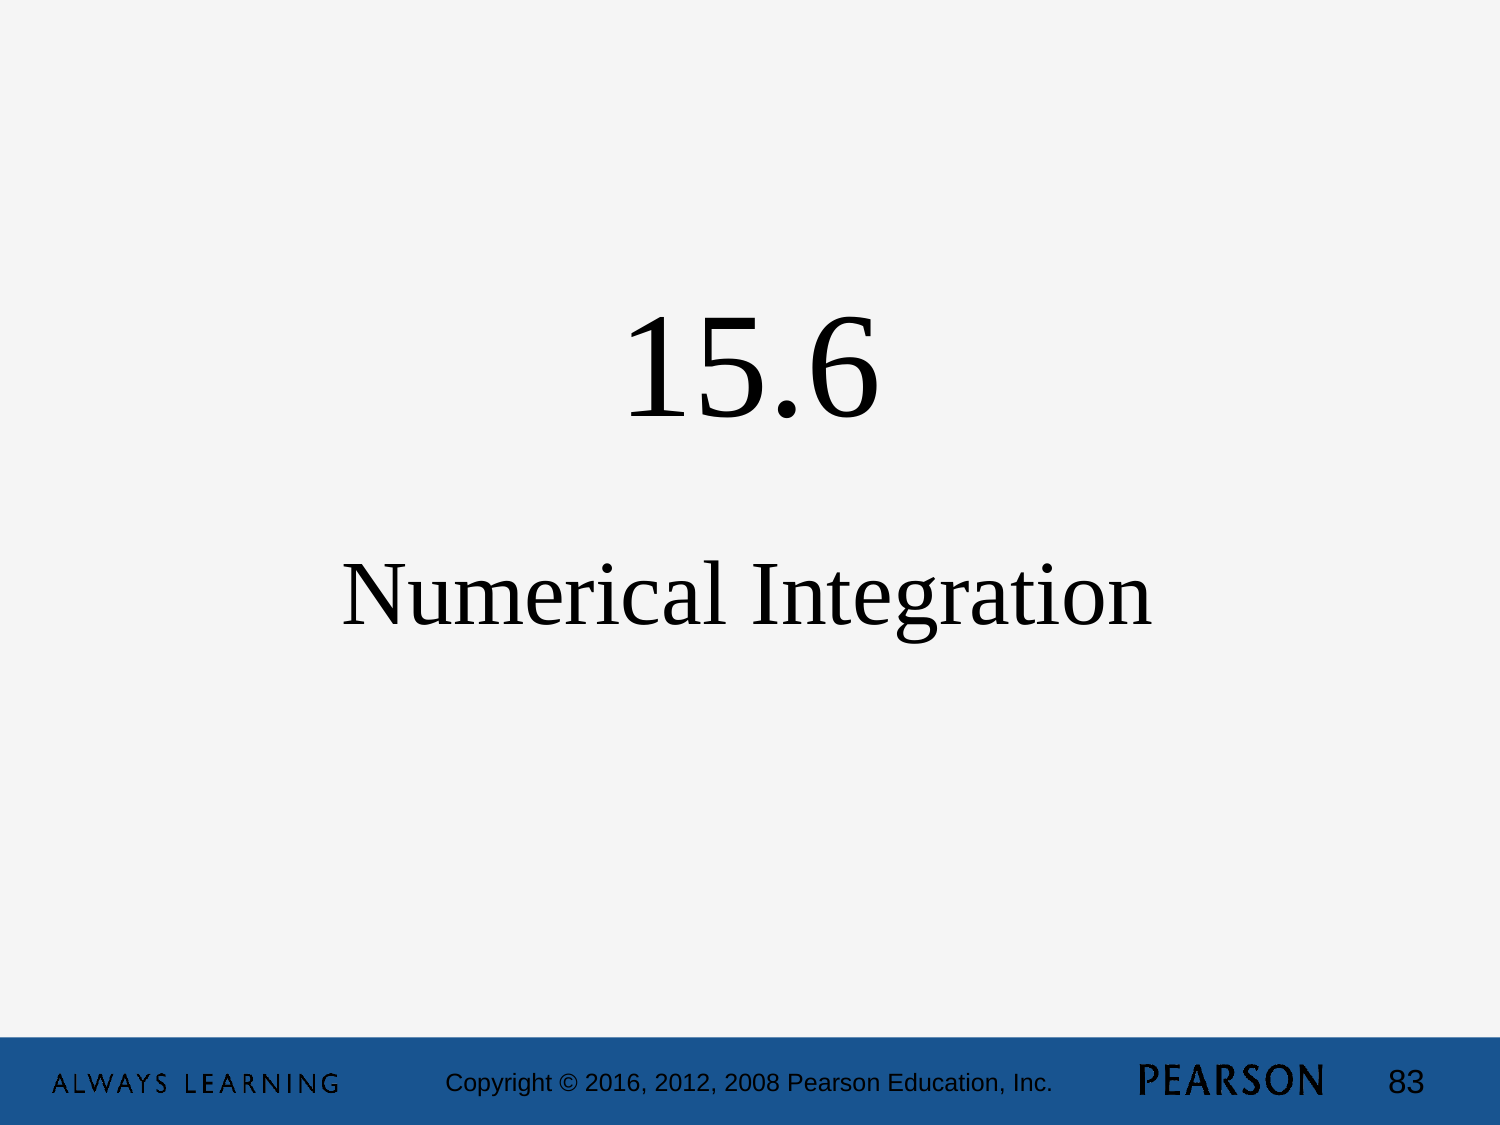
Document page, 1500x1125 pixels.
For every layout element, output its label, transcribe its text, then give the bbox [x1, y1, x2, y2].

picture [51, 1072, 338, 1094]
title 15.6 [425, 262, 1075, 450]
subtitle Numerical Integration [287, 525, 1208, 813]
picture [1137, 1062, 1325, 1097]
